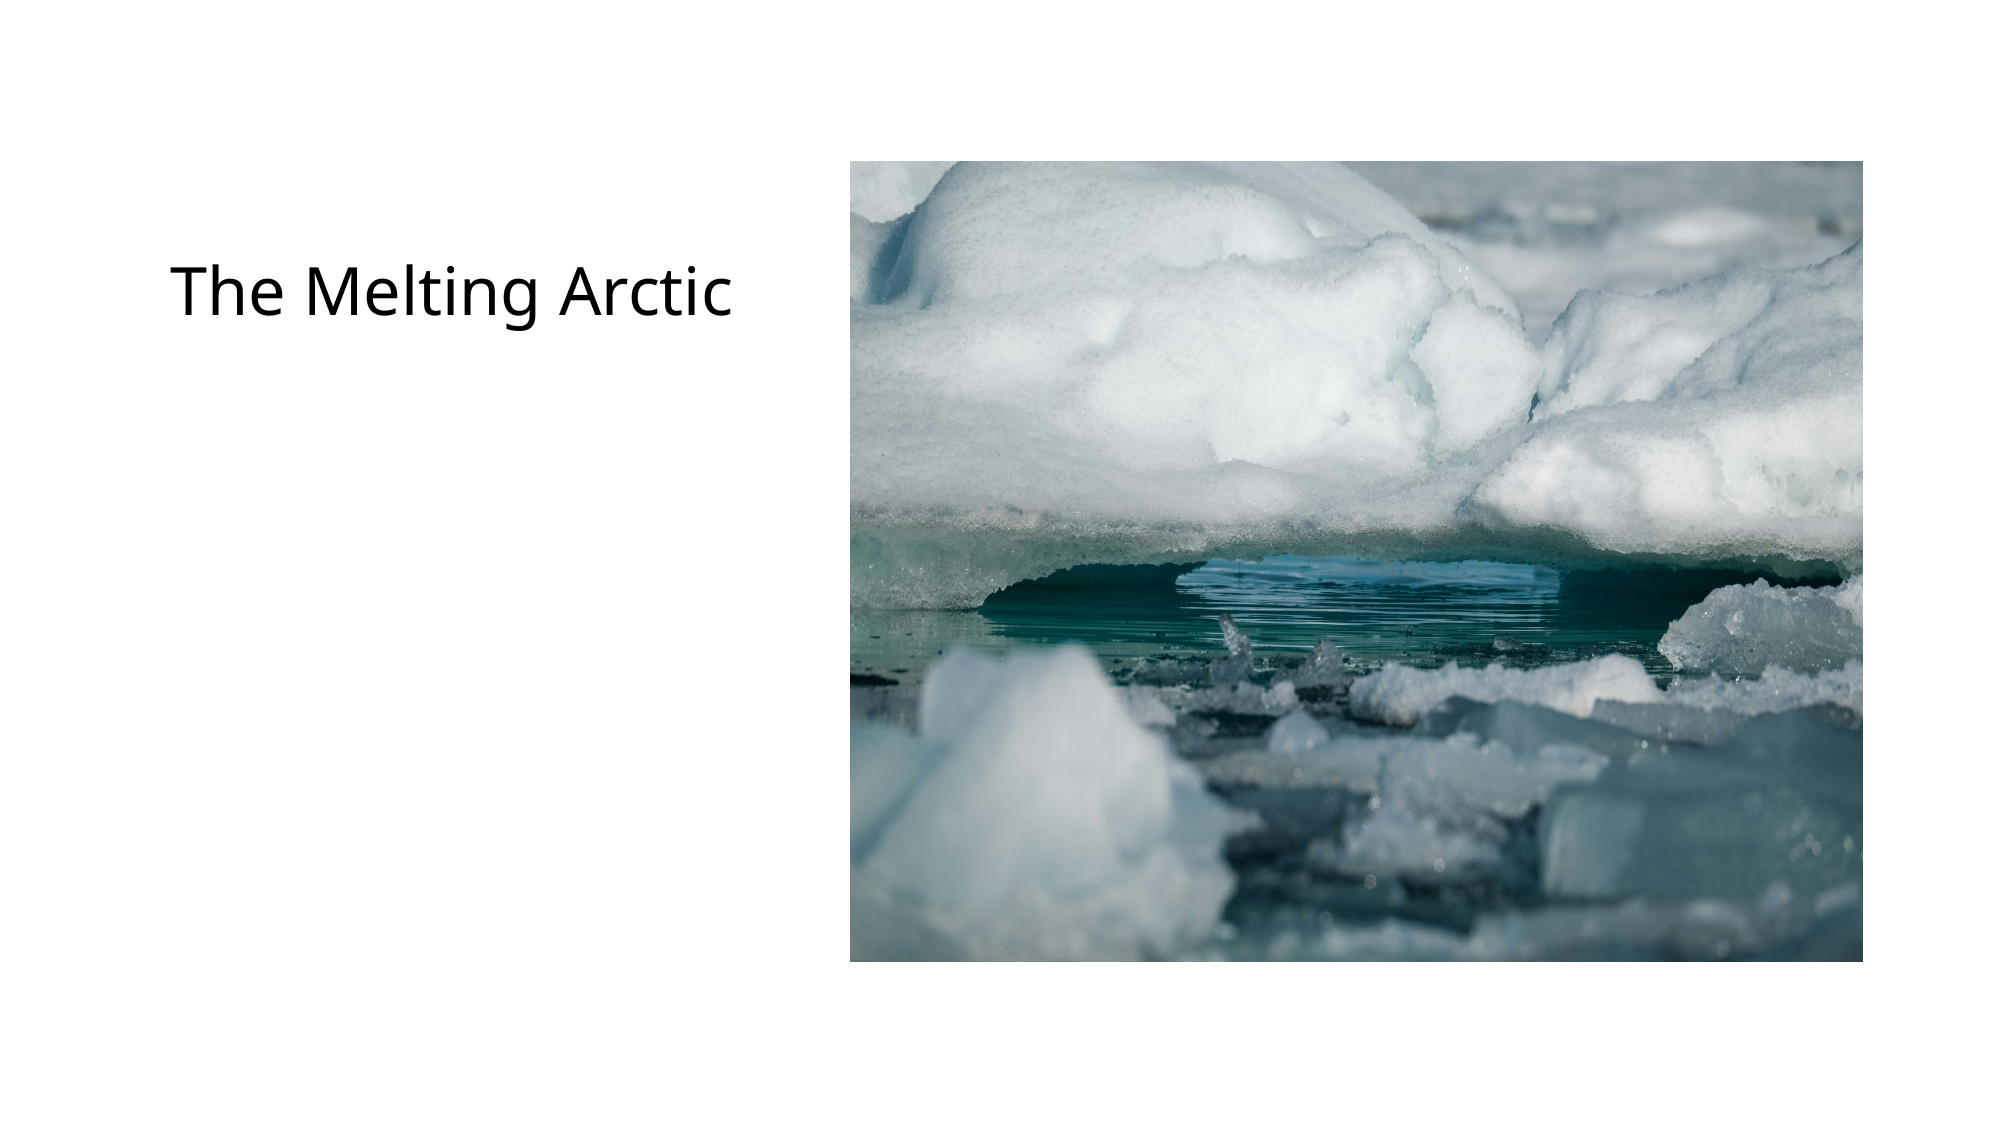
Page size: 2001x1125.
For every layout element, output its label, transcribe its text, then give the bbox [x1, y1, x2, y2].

title The Melting Arctic [137, 75, 783, 338]
picture [850, 161, 1863, 962]
